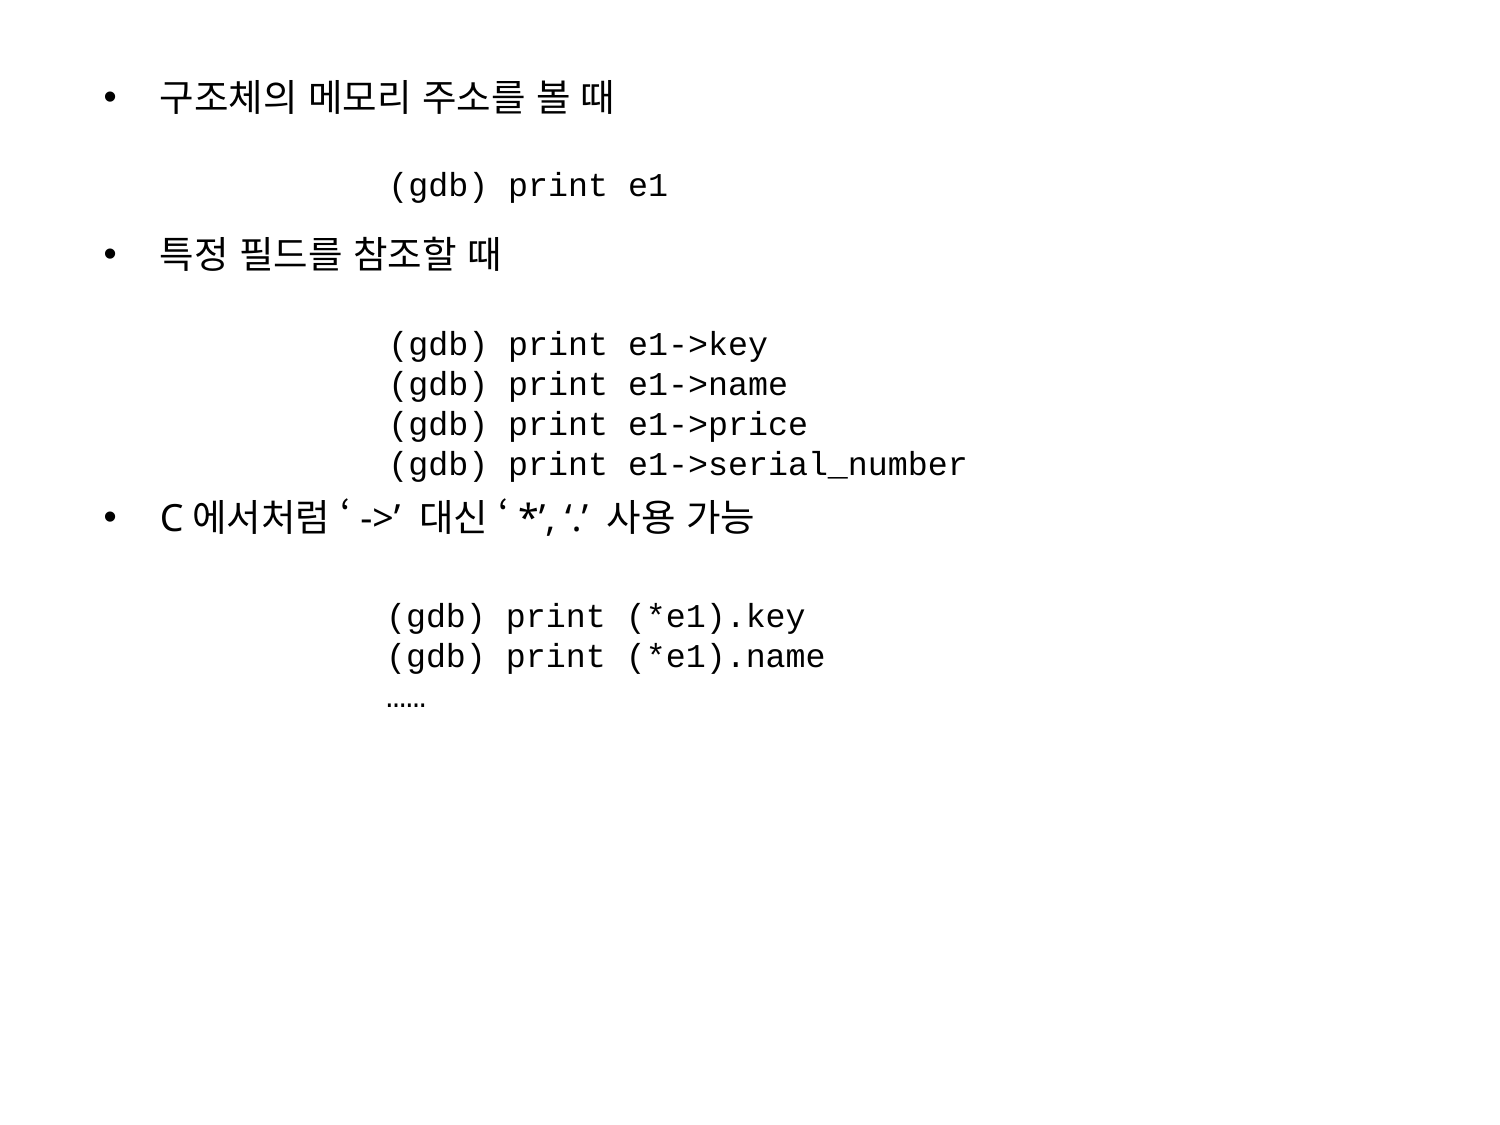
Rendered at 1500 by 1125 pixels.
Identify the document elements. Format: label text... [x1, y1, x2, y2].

text_box (gdb) print e1->key (gdb) print e1->name (gdb) print e1->price (gdb) print e1->serial_number [373, 314, 1500, 490]
text_box (gdb) print e1 [373, 156, 1500, 211]
text_box 구조체의 메모리 주소를 볼 때 특정 필드를 참조할 때 C에서처럼 ‘->’ 대신 ‘*’, ‘.’ 사용 가능 [88, 66, 1500, 809]
text_box (gdb) print (*e1).key (gdb) print (*e1).name …… [371, 586, 1500, 721]
